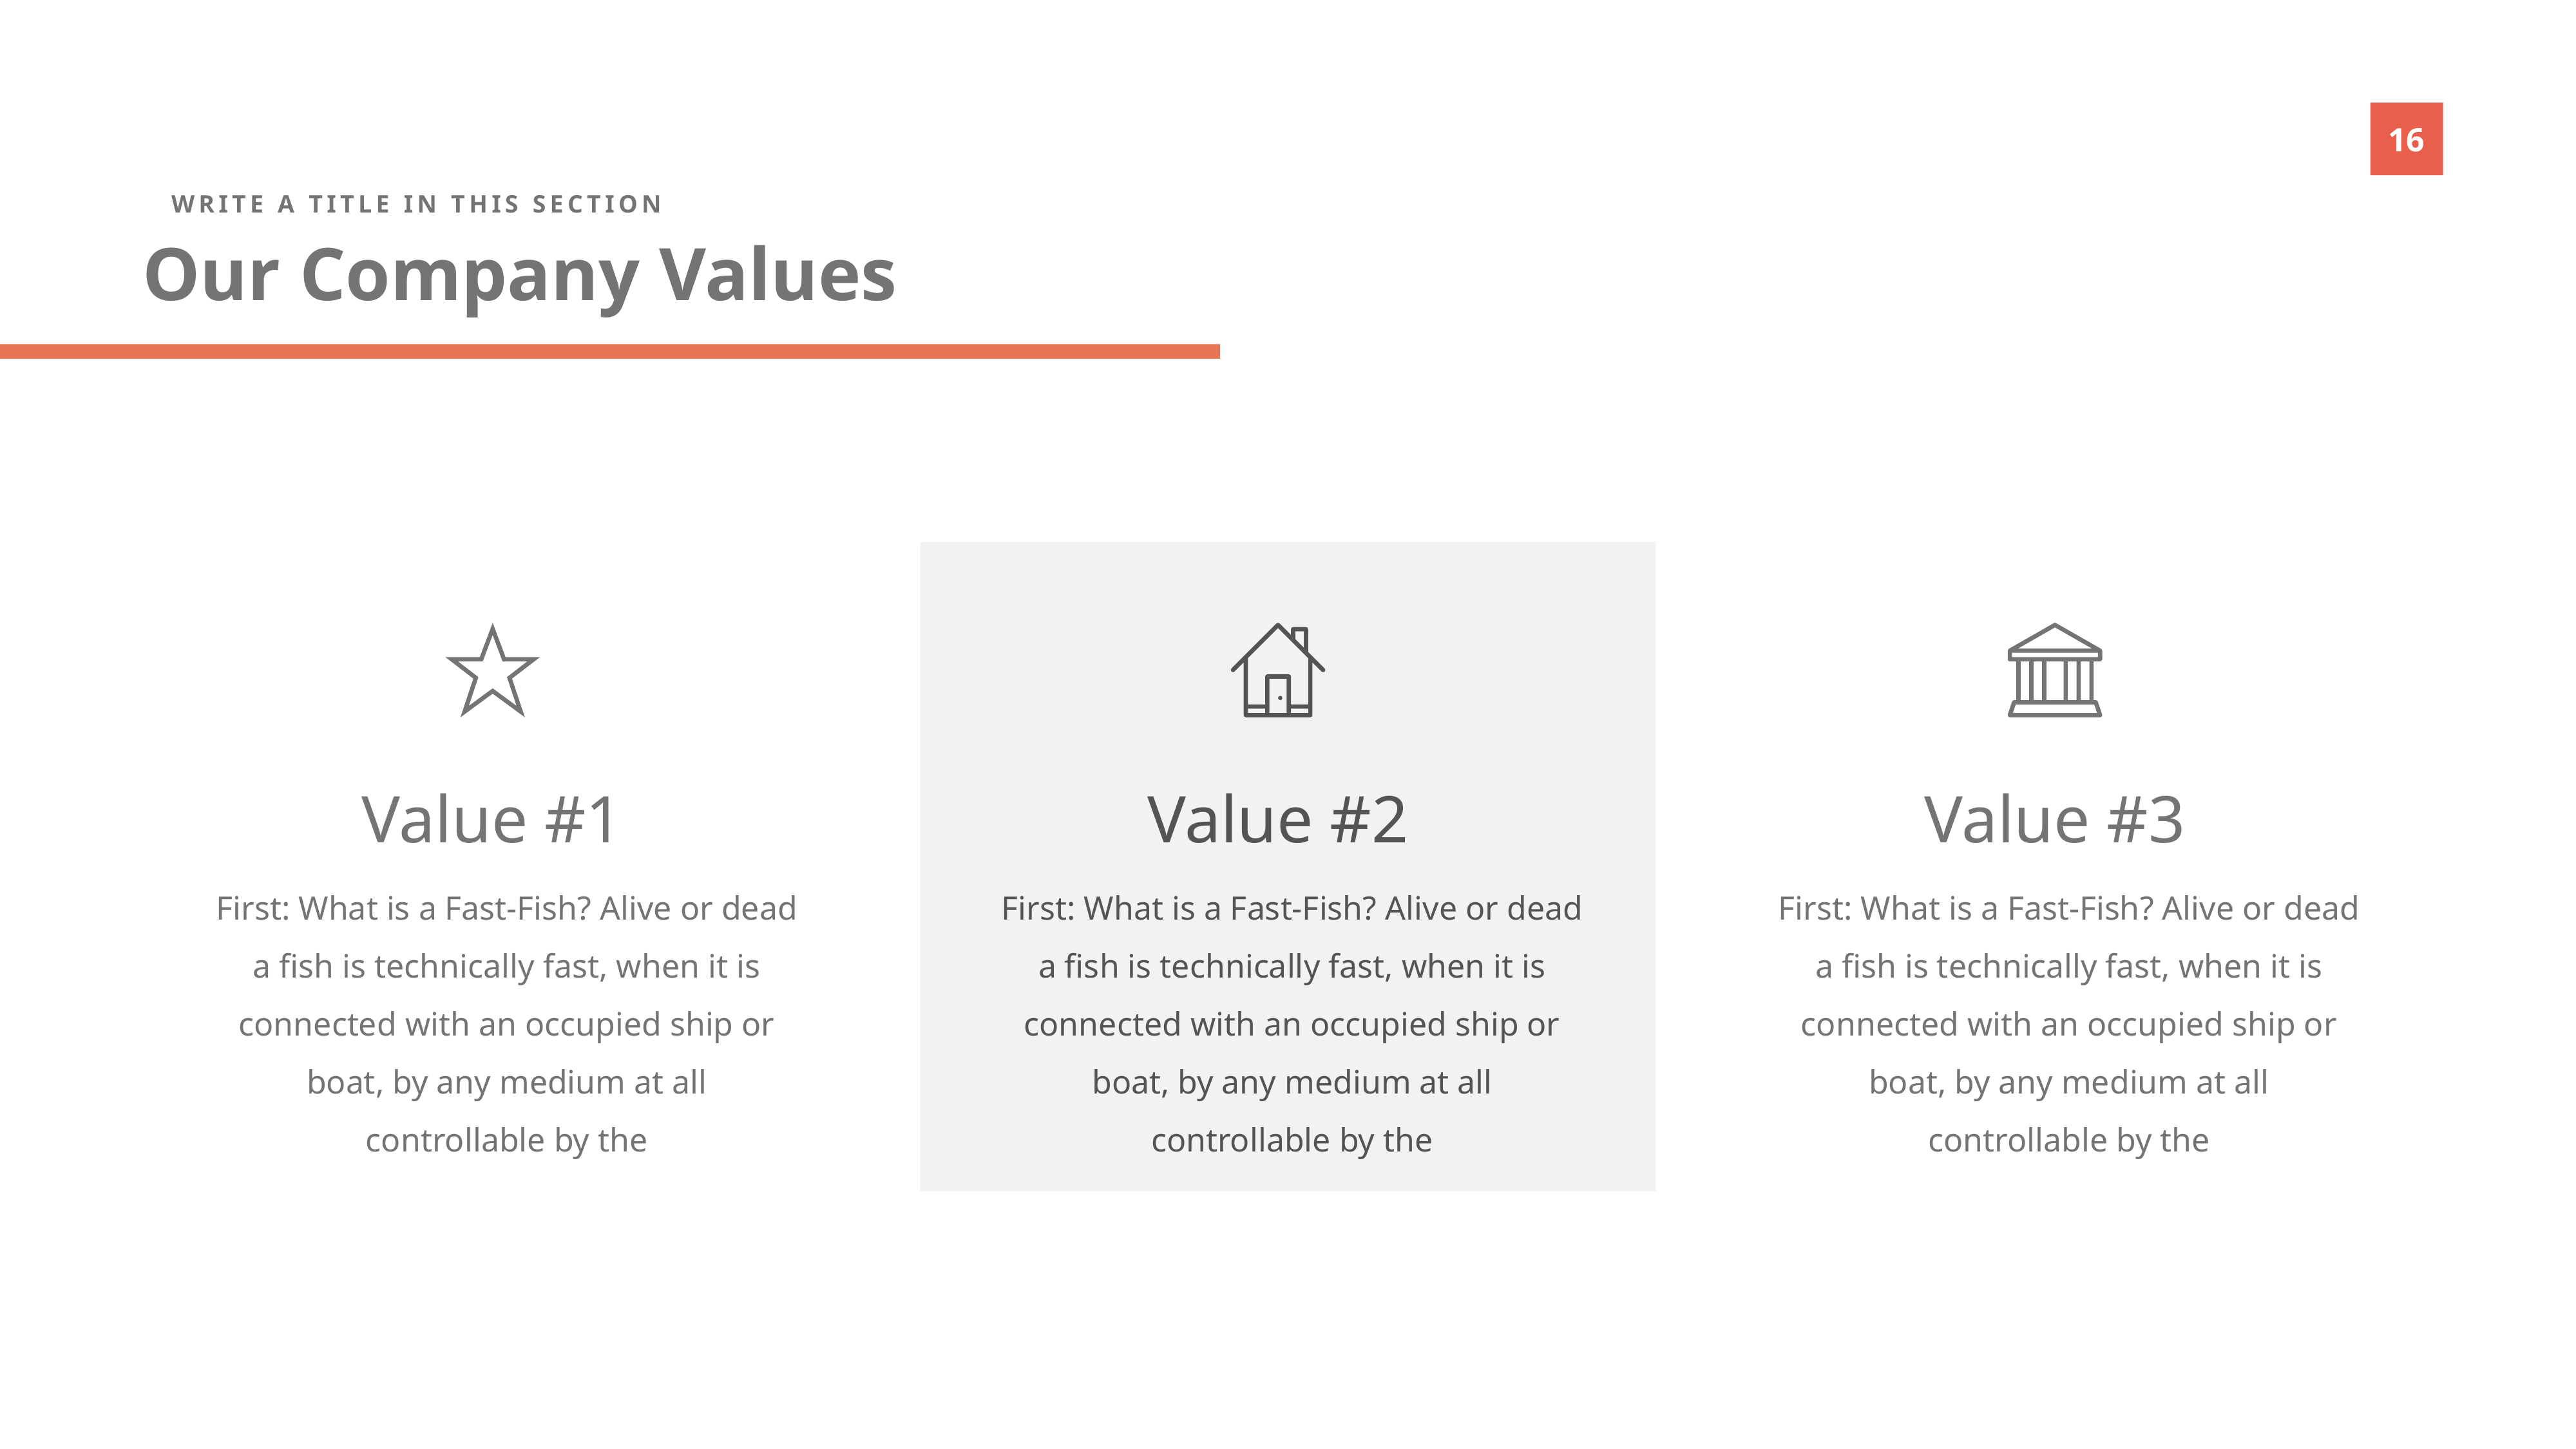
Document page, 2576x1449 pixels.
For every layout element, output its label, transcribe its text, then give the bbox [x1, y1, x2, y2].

text_box First: What is a Fast-Fish? Alive or dead a fish is technically fast, when it is connected with an occupied ship or boat, by any medium at all controllable by the [204, 863, 810, 1163]
text_box [920, 541, 1656, 1192]
text_box [0, 343, 1221, 359]
text_box WRITE A TITLE IN THIS SECTION [162, 184, 672, 223]
text_box [1230, 623, 1326, 717]
text_box First: What is a Fast-Fish? Alive or dead a fish is technically fast, when it is connected with an occupied ship or boat, by any medium at all controllable by the [989, 863, 1596, 1163]
text_box Our Company Values [133, 223, 908, 320]
text_box Value #3 [1914, 734, 2195, 860]
text_box Value #1 [352, 734, 633, 860]
text_box [445, 623, 540, 717]
text_box First: What is a Fast-Fish? Alive or dead a fish is technically fast, when it is connected with an occupied ship or boat, by any medium at all controllable by the [1766, 863, 2372, 1163]
text_box [2007, 623, 2103, 717]
text_box Value #2 [1138, 734, 1418, 860]
